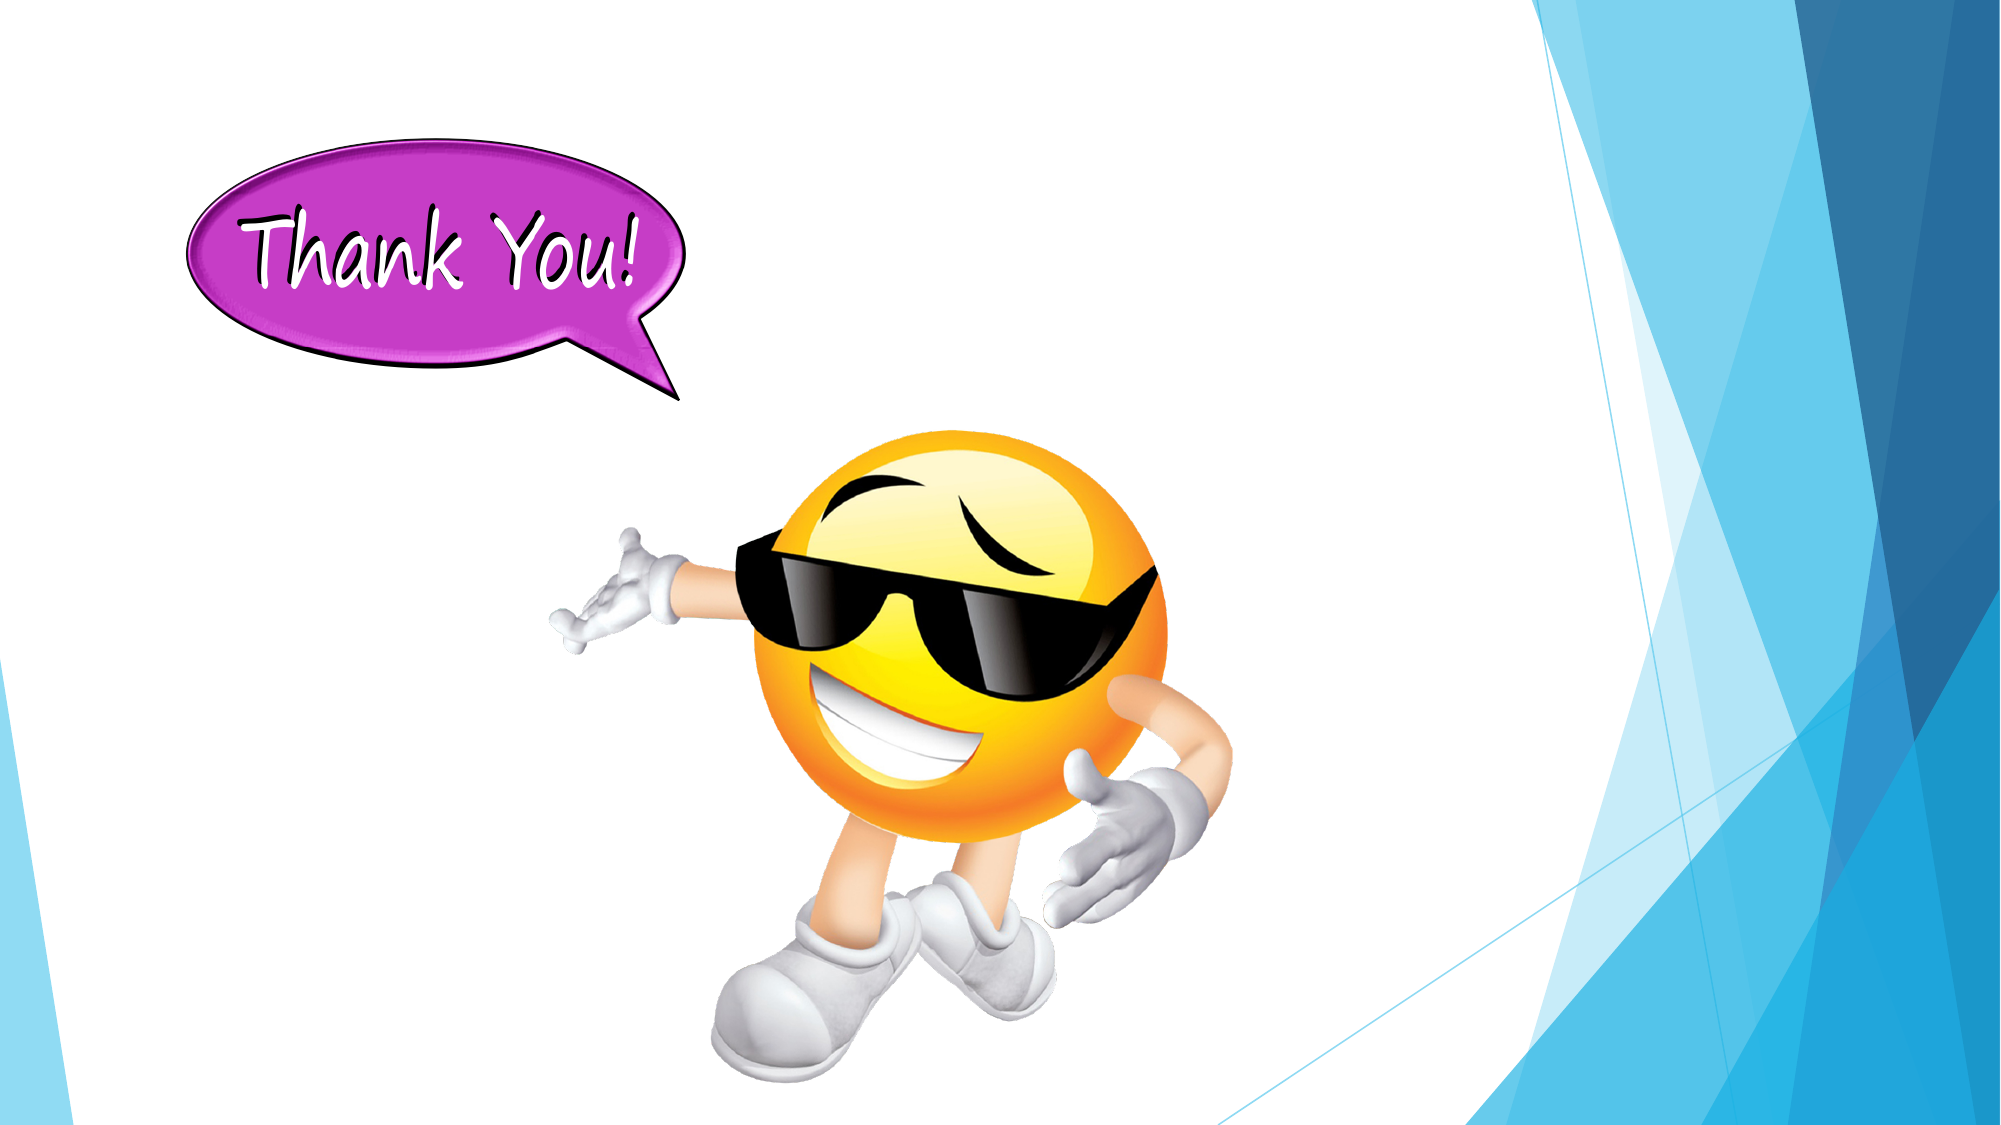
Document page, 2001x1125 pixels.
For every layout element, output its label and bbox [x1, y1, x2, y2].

picture [51, 0, 1238, 1092]
